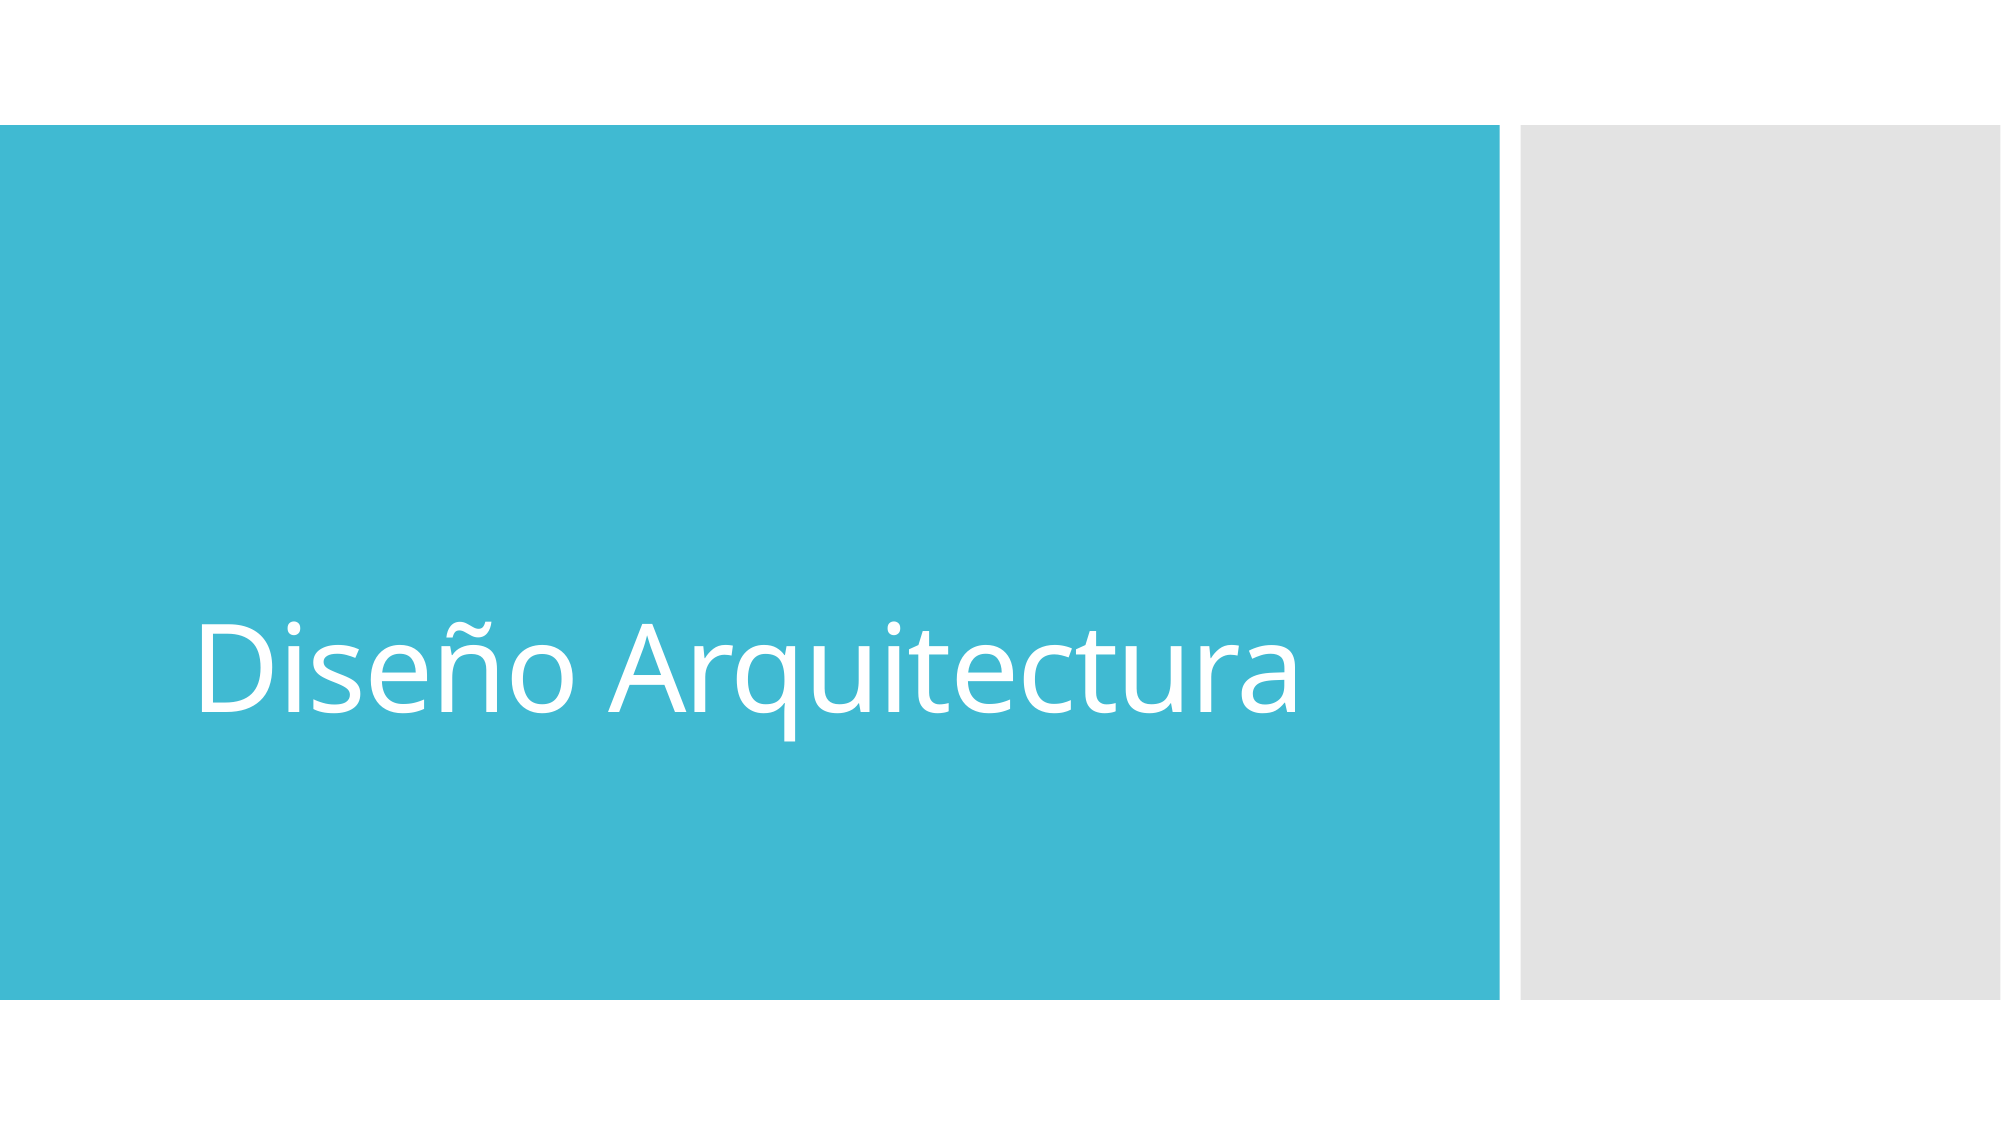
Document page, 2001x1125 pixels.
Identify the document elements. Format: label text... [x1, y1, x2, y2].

title Diseño Arquitectura [175, 213, 1376, 747]
